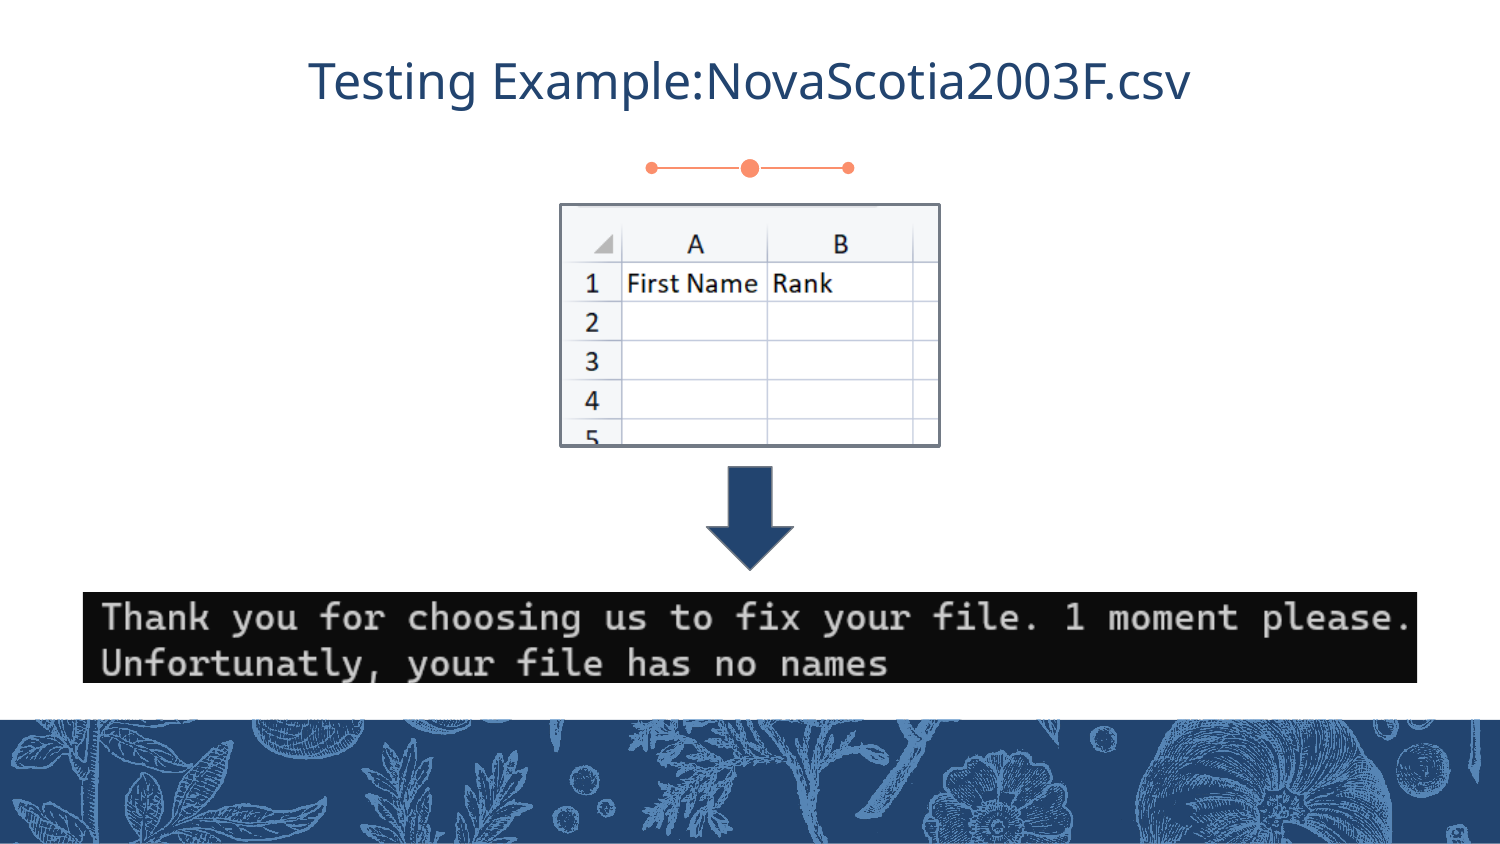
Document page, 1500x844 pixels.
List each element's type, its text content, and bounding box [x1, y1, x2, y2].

text_box [706, 466, 794, 571]
picture [561, 205, 939, 445]
title Testing Example:NovaScotia2003F.csv [140, 0, 1360, 167]
picture [0, 719, 1500, 844]
picture [82, 592, 1418, 683]
